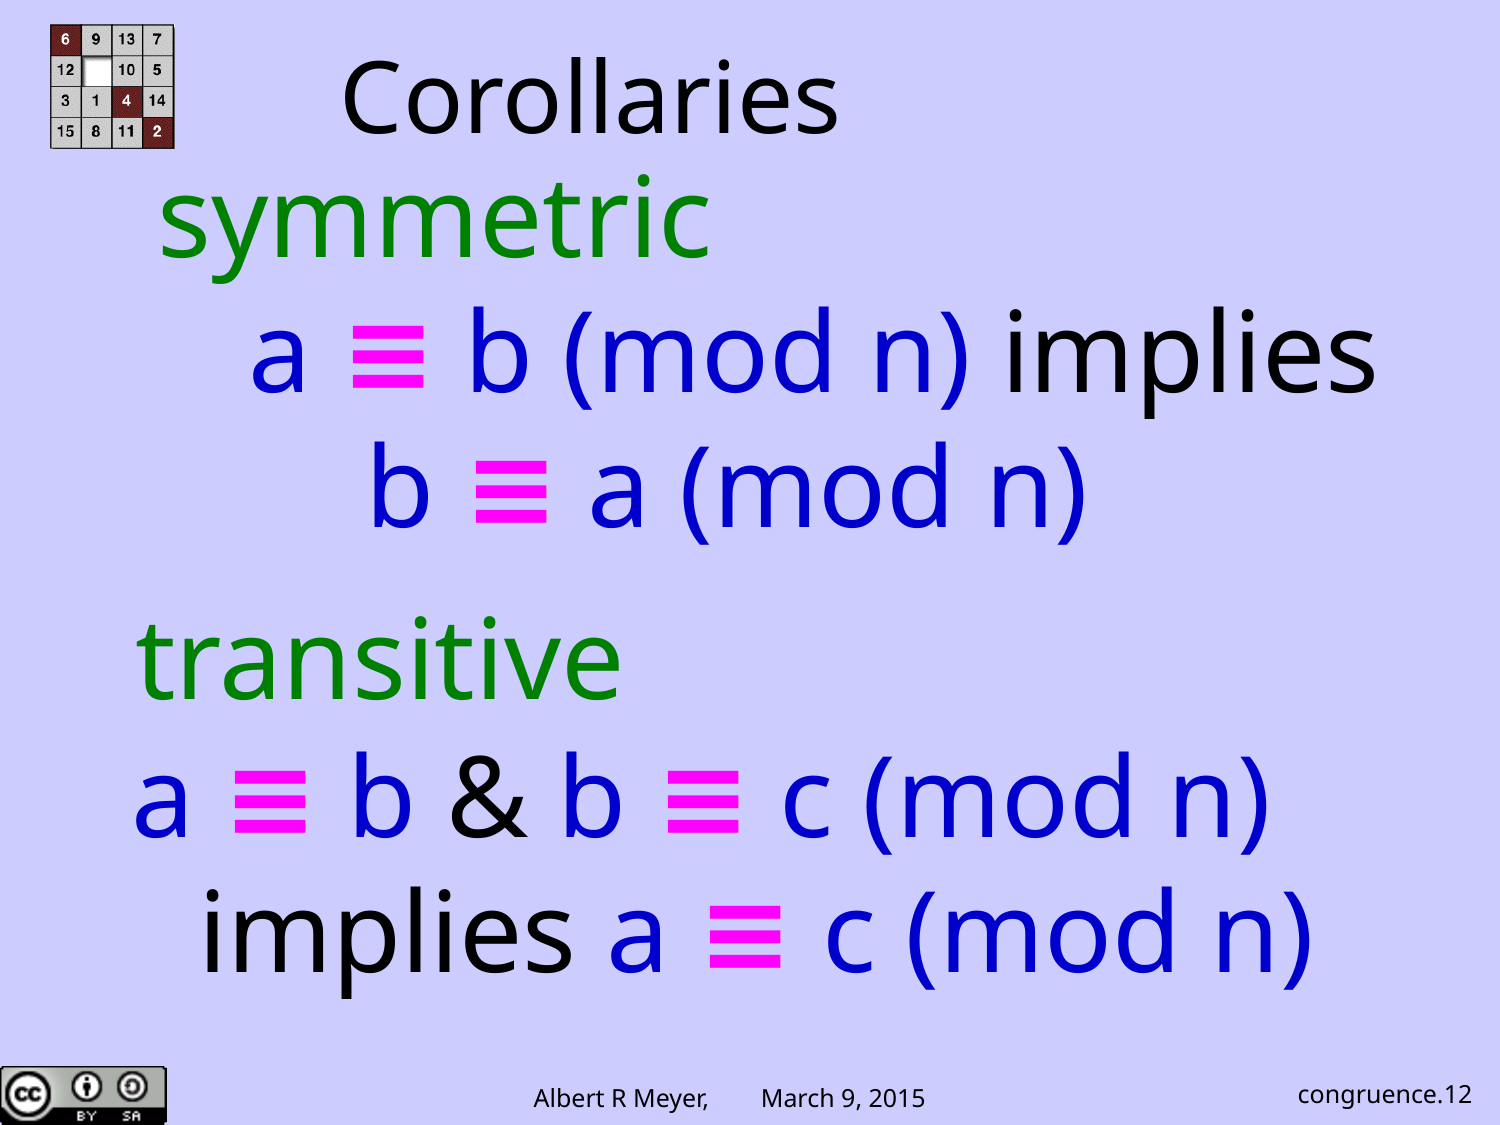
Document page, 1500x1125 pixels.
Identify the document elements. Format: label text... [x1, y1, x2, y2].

slide_number congruence.12 [1137, 1065, 1488, 1125]
list symmetric a ≡ b (mod n) implies b ≡ a (mod n) transitive a ≡ b & b ≡ c (mod n) implies a ≡ c (mod n) [87, 137, 1426, 1038]
picture [50, 24, 175, 149]
picture [0, 1066, 167, 1125]
title Corollaries [324, 0, 1500, 188]
